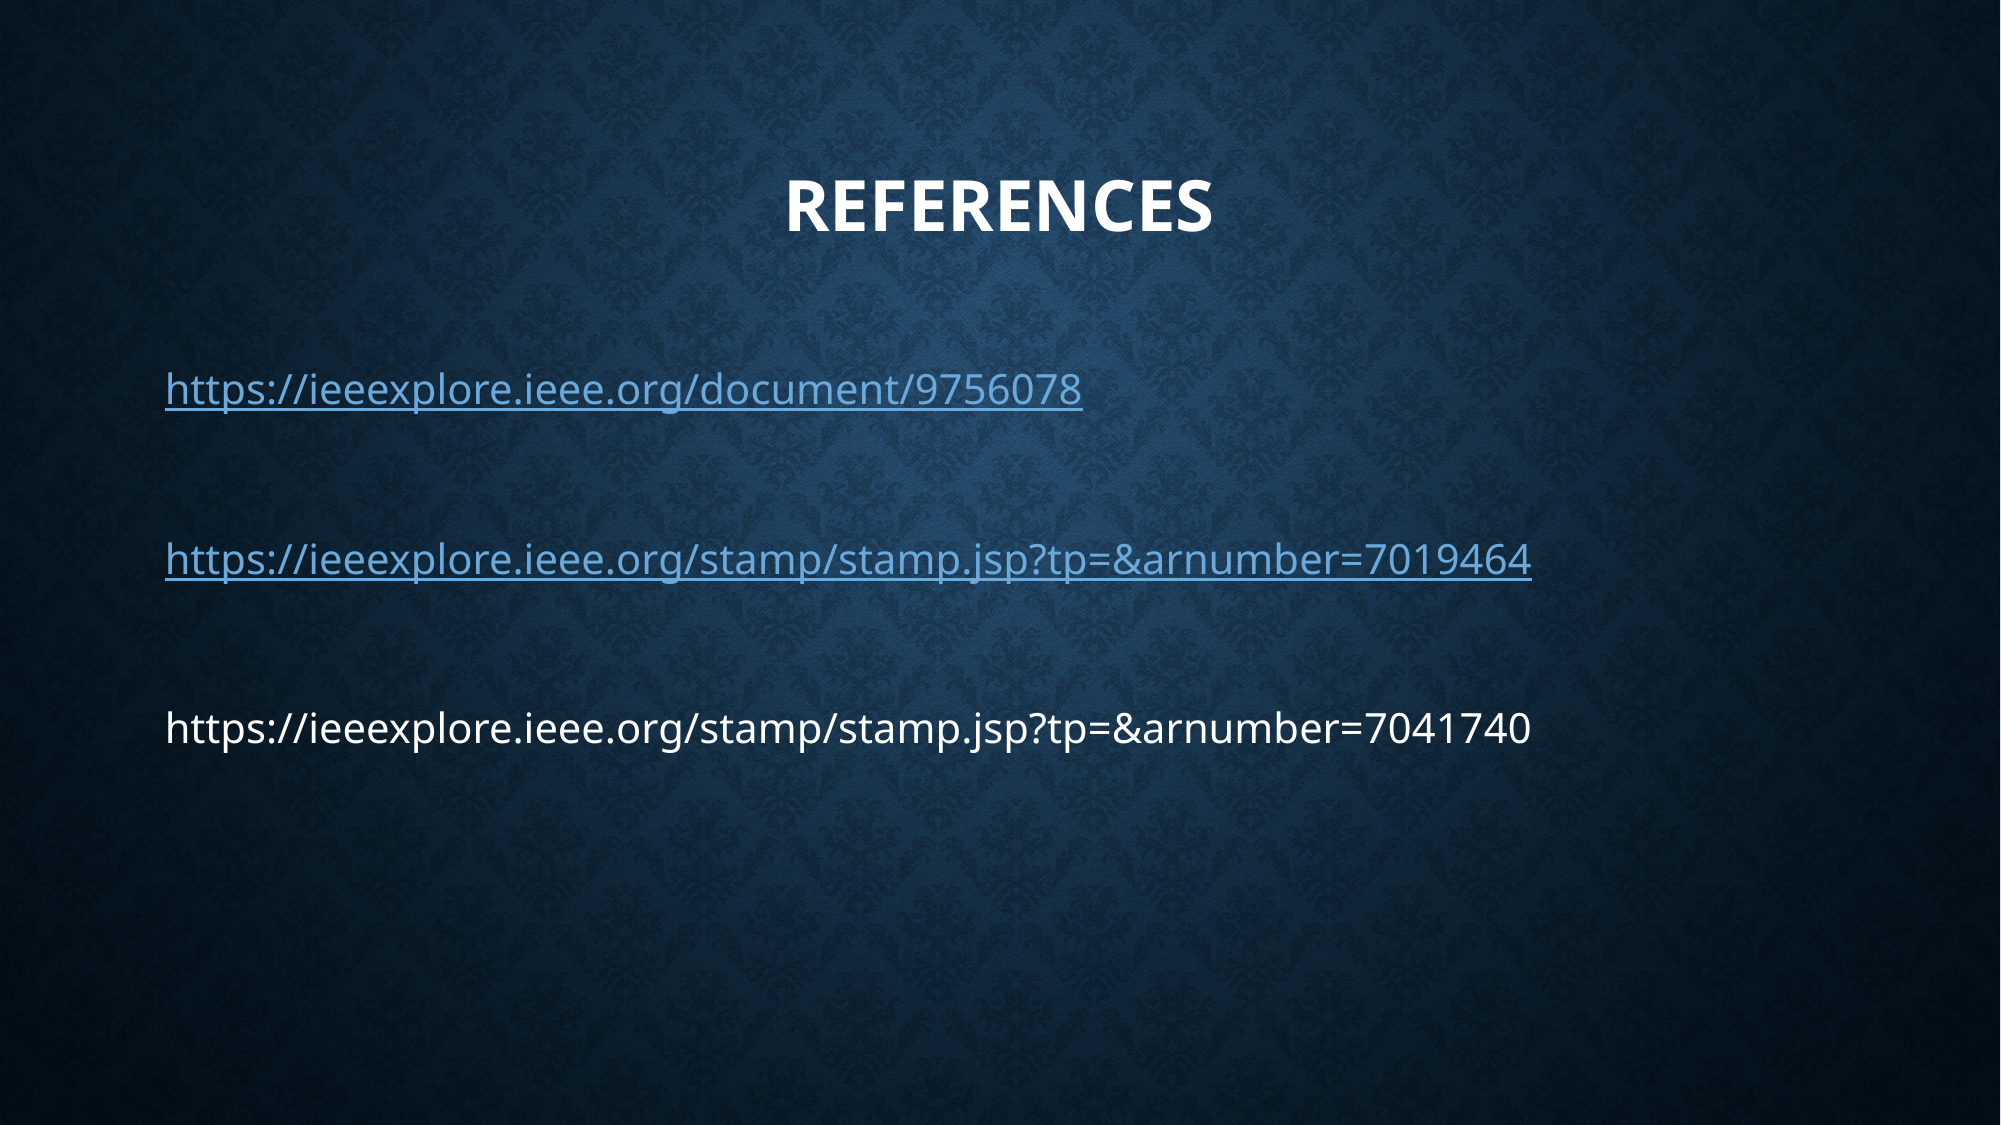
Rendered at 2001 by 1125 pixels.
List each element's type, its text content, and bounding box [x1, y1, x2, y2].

list https://ieeexplore.ieee.org/document/9756078 https://ieeexplore.ieee.org/stamp/stamp.jsp?tp=&arnumber=7019464 https://ieeexplore.ieee.org/stamp/stamp.jsp?tp=&arnumber=7041740 [149, 343, 1849, 950]
title reFERENCES [149, 99, 1849, 318]
